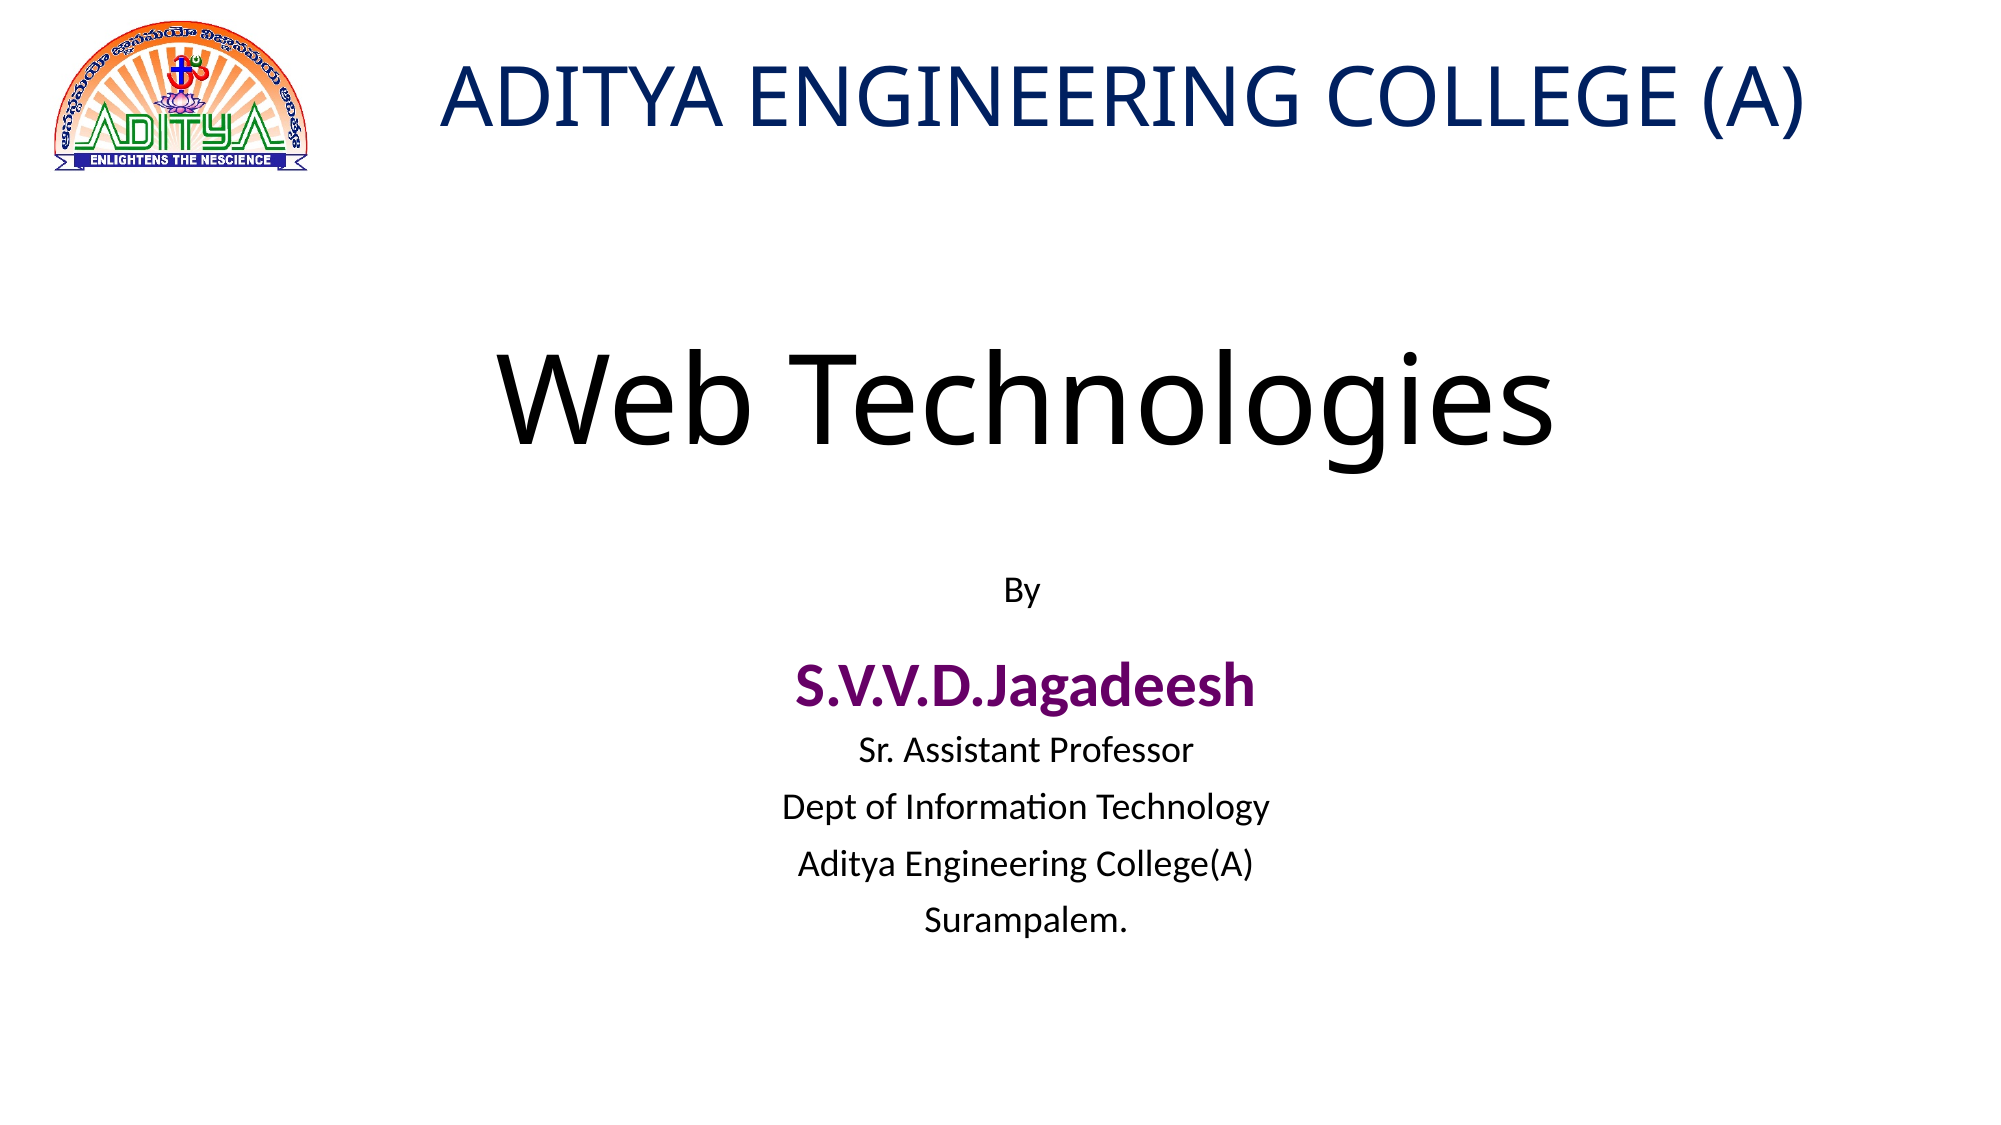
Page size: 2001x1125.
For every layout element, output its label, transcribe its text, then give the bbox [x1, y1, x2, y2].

picture [50, 19, 310, 173]
title Web Technologies [244, 326, 1810, 479]
subtitle By S.V.V.D.Jagadeesh Sr. Assistant Professor Dept of Information Technology Aditya Engineering College(A) Surampalem. [464, 562, 1589, 953]
